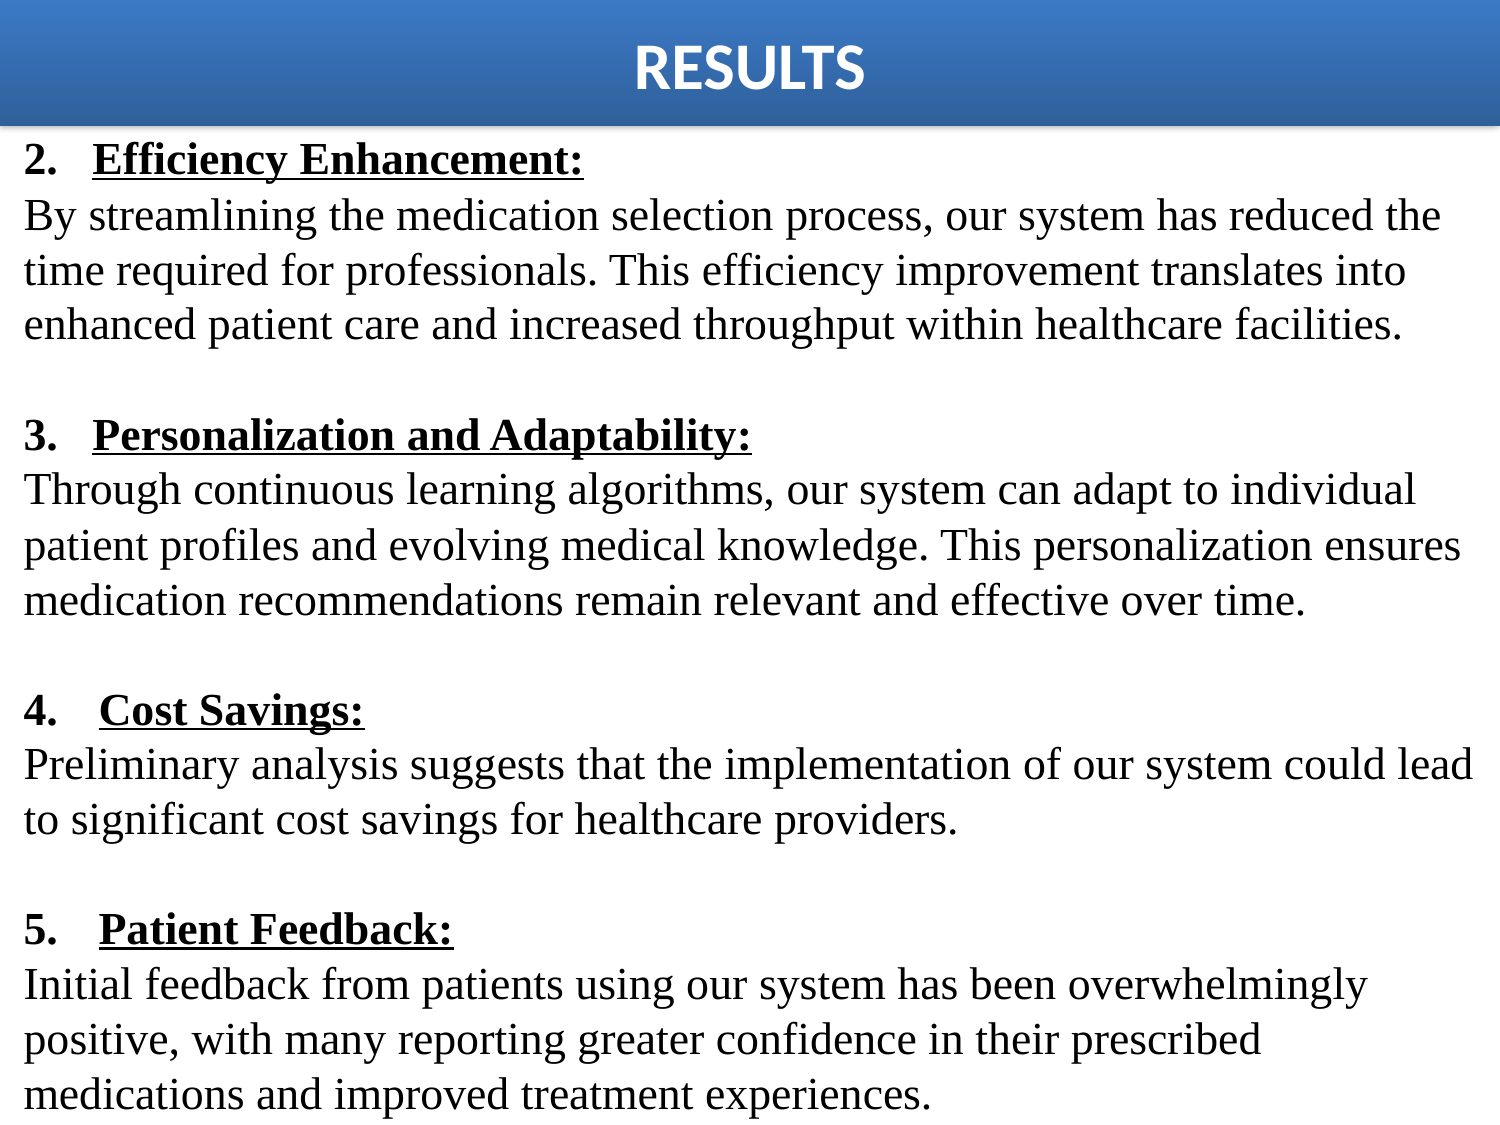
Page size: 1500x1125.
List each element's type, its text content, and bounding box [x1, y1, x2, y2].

text_box 2. Efficiency Enhancement: By streamlining the medication selection process, our system has reduced the time required for professionals. This efficiency improvement translates into enhanced patient care and increased throughput within healthcare facilities. 3. Personalization and Adaptability: Through continuous learning algorithms, our system can adapt to individual patient profiles and evolving medical knowledge. This personalization ensures medication recommendations remain relevant and effective over time. Cost Savings: Preliminary analysis suggests that the implementation of our system could lead to significant cost savings for healthcare providers. Patient Feedback: Initial feedback from patients using our system has been overwhelmingly positive, with many reporting greater confidence in their prescribed medications and improved treatment experiences. [8, 121, 1492, 1125]
title RESULTS [0, 0, 1500, 126]
